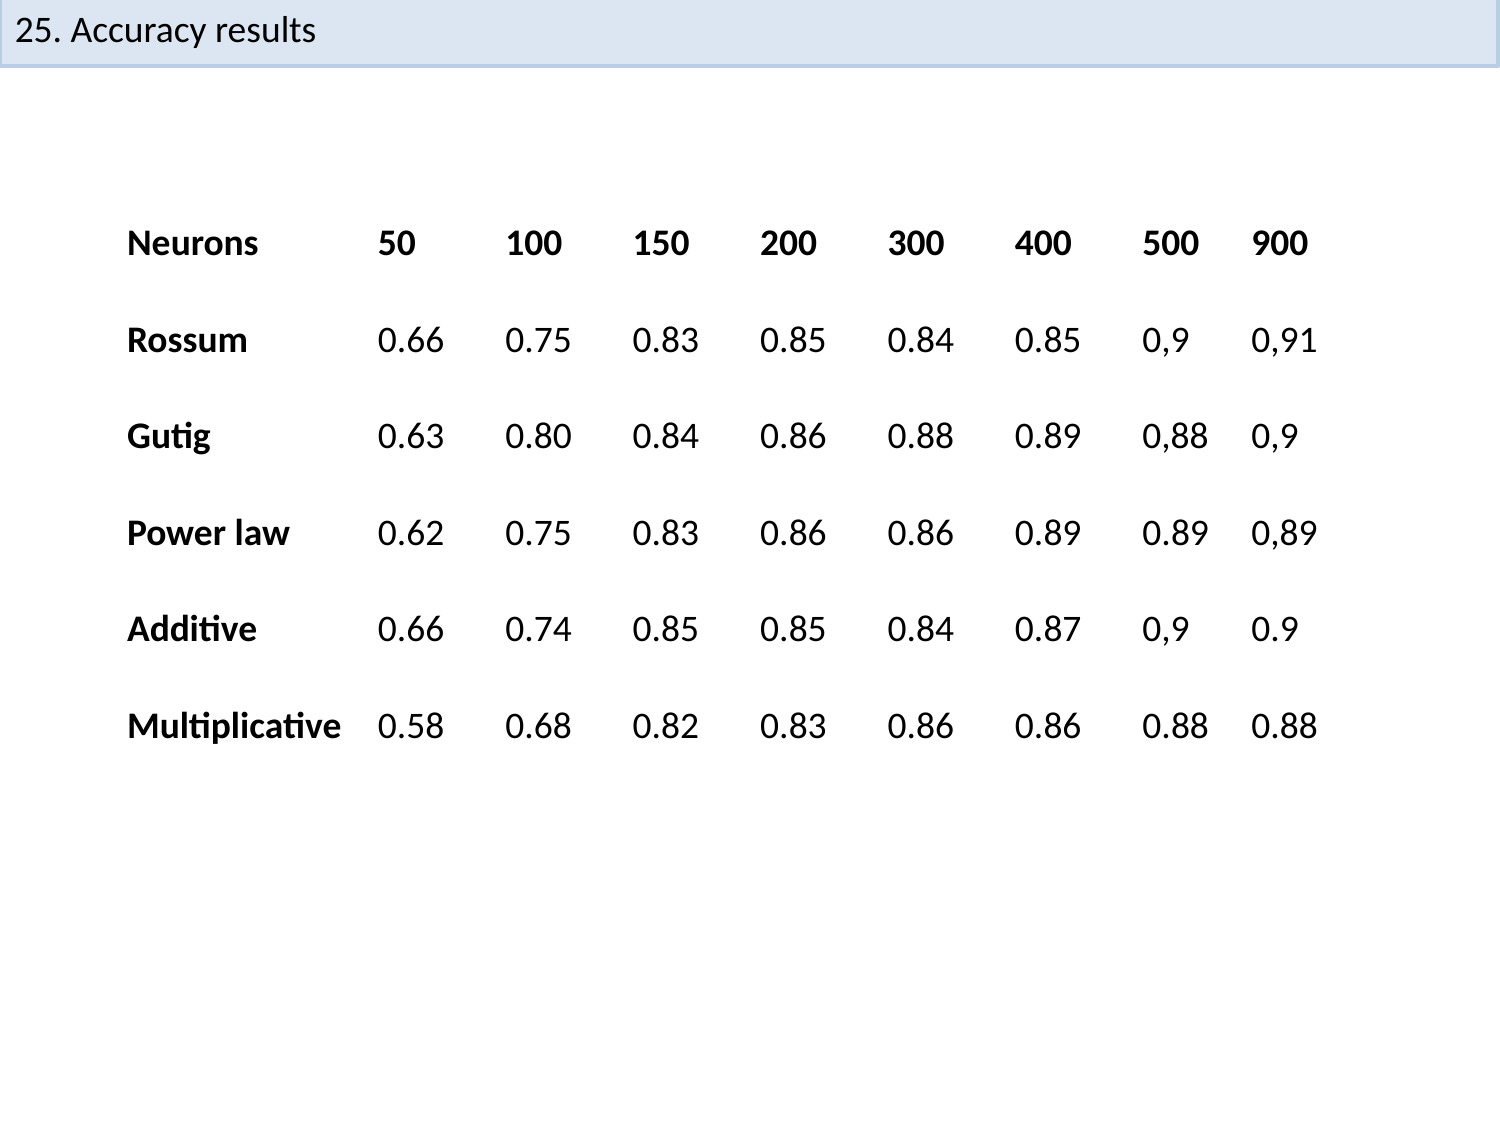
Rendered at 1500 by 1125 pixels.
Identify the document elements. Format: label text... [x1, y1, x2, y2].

table_header 500 [1128, 220, 1236, 316]
table_cell 0.88 [1128, 703, 1236, 869]
table_cell Additive [112, 606, 363, 703]
table_cell Multiplicative [112, 703, 363, 869]
table_cell 0,89 [1236, 510, 1364, 606]
table_header 300 [873, 220, 1000, 316]
table_header 100 [490, 220, 618, 316]
table_cell 0.87 [1000, 606, 1128, 703]
table_cell 0.83 [618, 510, 745, 606]
table_cell 0,9 [1128, 606, 1236, 703]
table_cell 0.58 [363, 703, 490, 869]
table_cell Power law [112, 510, 363, 606]
table_cell 0.84 [873, 316, 1000, 413]
table_cell 0.74 [490, 606, 618, 703]
text_box 25. Accuracy results [0, 0, 1500, 68]
table_cell 0.66 [363, 316, 490, 413]
table_header 150 [618, 220, 745, 316]
table_cell 0.66 [363, 606, 490, 703]
table_cell 0.89 [1000, 413, 1128, 510]
table_cell 0.84 [873, 606, 1000, 703]
table_cell 0.88 [873, 413, 1000, 510]
table_cell Gutig [112, 413, 363, 510]
table_header 50 [363, 220, 490, 316]
table_cell 0.86 [873, 703, 1000, 869]
table_cell 0.85 [1000, 316, 1128, 413]
table_cell 0.85 [745, 606, 873, 703]
table_header 400 [1000, 220, 1128, 316]
table_cell 0,91 [1236, 316, 1364, 413]
table_cell 0.86 [873, 510, 1000, 606]
table_cell 0.62 [363, 510, 490, 606]
table_cell 0.63 [363, 413, 490, 510]
table_header Neurons [112, 220, 363, 316]
table_header 200 [745, 220, 873, 316]
table_cell 0.89 [1000, 510, 1128, 606]
table_cell 0.9 [1236, 606, 1364, 703]
table_cell 0.80 [490, 413, 618, 510]
table_cell 0.84 [618, 413, 745, 510]
table_header 900 [1236, 220, 1364, 316]
table_cell 0.88 [1236, 703, 1364, 869]
table_cell 0.86 [745, 413, 873, 510]
table_cell 0,88 [1128, 413, 1236, 510]
table_cell 0.85 [618, 606, 745, 703]
table_cell 0.86 [745, 510, 873, 606]
table_cell 0.83 [618, 316, 745, 413]
table_cell 0.82 [618, 703, 745, 869]
table_cell 0.86 [1000, 703, 1128, 869]
table_cell 0.83 [745, 703, 873, 869]
table_cell 0.75 [490, 316, 618, 413]
table_cell 0,9 [1128, 316, 1236, 413]
table_cell 0.89 [1128, 510, 1236, 606]
table_cell 0,9 [1236, 413, 1364, 510]
table_cell 0.85 [745, 316, 873, 413]
table_cell 0.68 [490, 703, 618, 869]
table_cell Rossum [112, 316, 363, 413]
table_cell 0.75 [490, 510, 618, 606]
